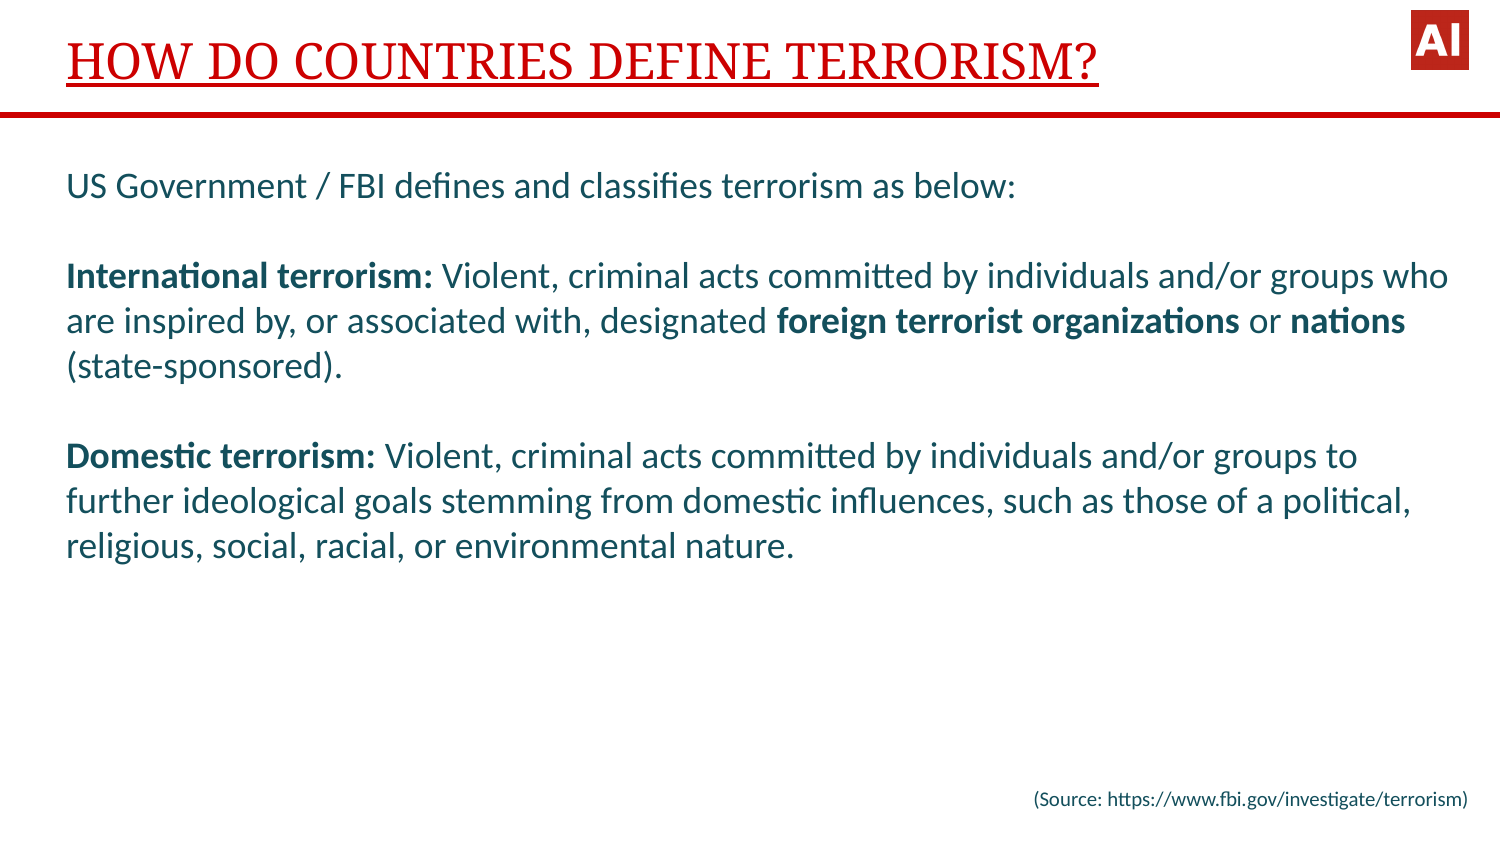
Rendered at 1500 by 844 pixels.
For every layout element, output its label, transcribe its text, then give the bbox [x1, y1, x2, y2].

picture [1411, 10, 1469, 70]
title HOW DO COUNTRIES DEFINE TERRORISM? [51, 14, 1449, 112]
list US Government / FBI defines and classifies terrorism as below: International terrorism﻿: Violent, criminal acts committed by individuals and/or groups who are inspired by, or associated with, designated foreign terrorist organizations or nations (state-sponsored). Domestic terrorism: Violent, criminal acts committed by individuals and/or groups to further ideological goals stemming from domestic influences, such as those of a political, religious, social, racial, or environmental nature. (Source: https://www.fbi.gov/investigate/terrorism) [51, 146, 1484, 830]
